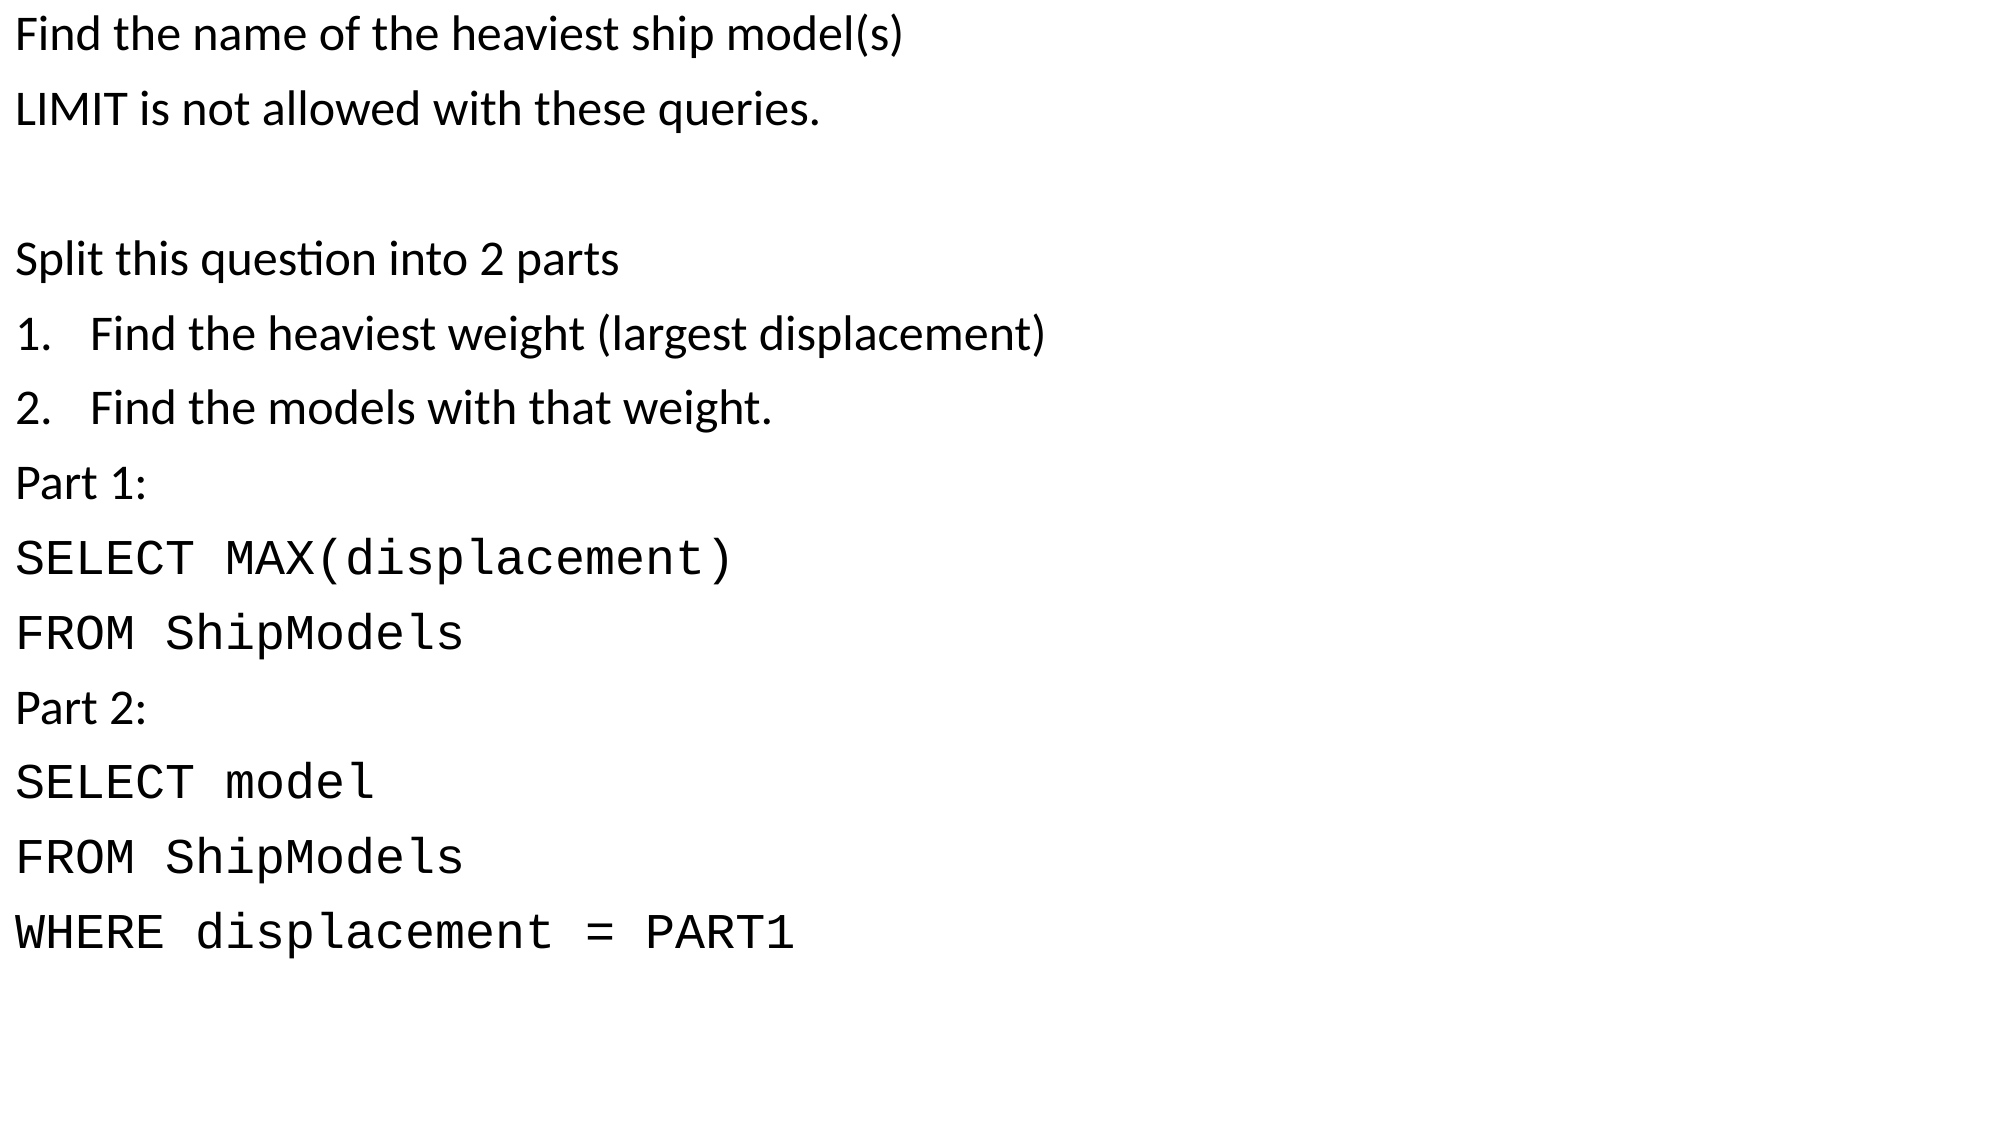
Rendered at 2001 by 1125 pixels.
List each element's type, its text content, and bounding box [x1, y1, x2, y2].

subtitle Find the name of the heaviest ship model(s) LIMIT is not allowed with these queries. Split this question into 2 parts Find the heaviest weight (largest displacement) Find the models with that weight. Part 1: SELECT MAX(displacement) FROM ShipModels Part 2: SELECT model FROM ShipModels WHERE displacement = PART1 [0, 0, 2000, 1125]
